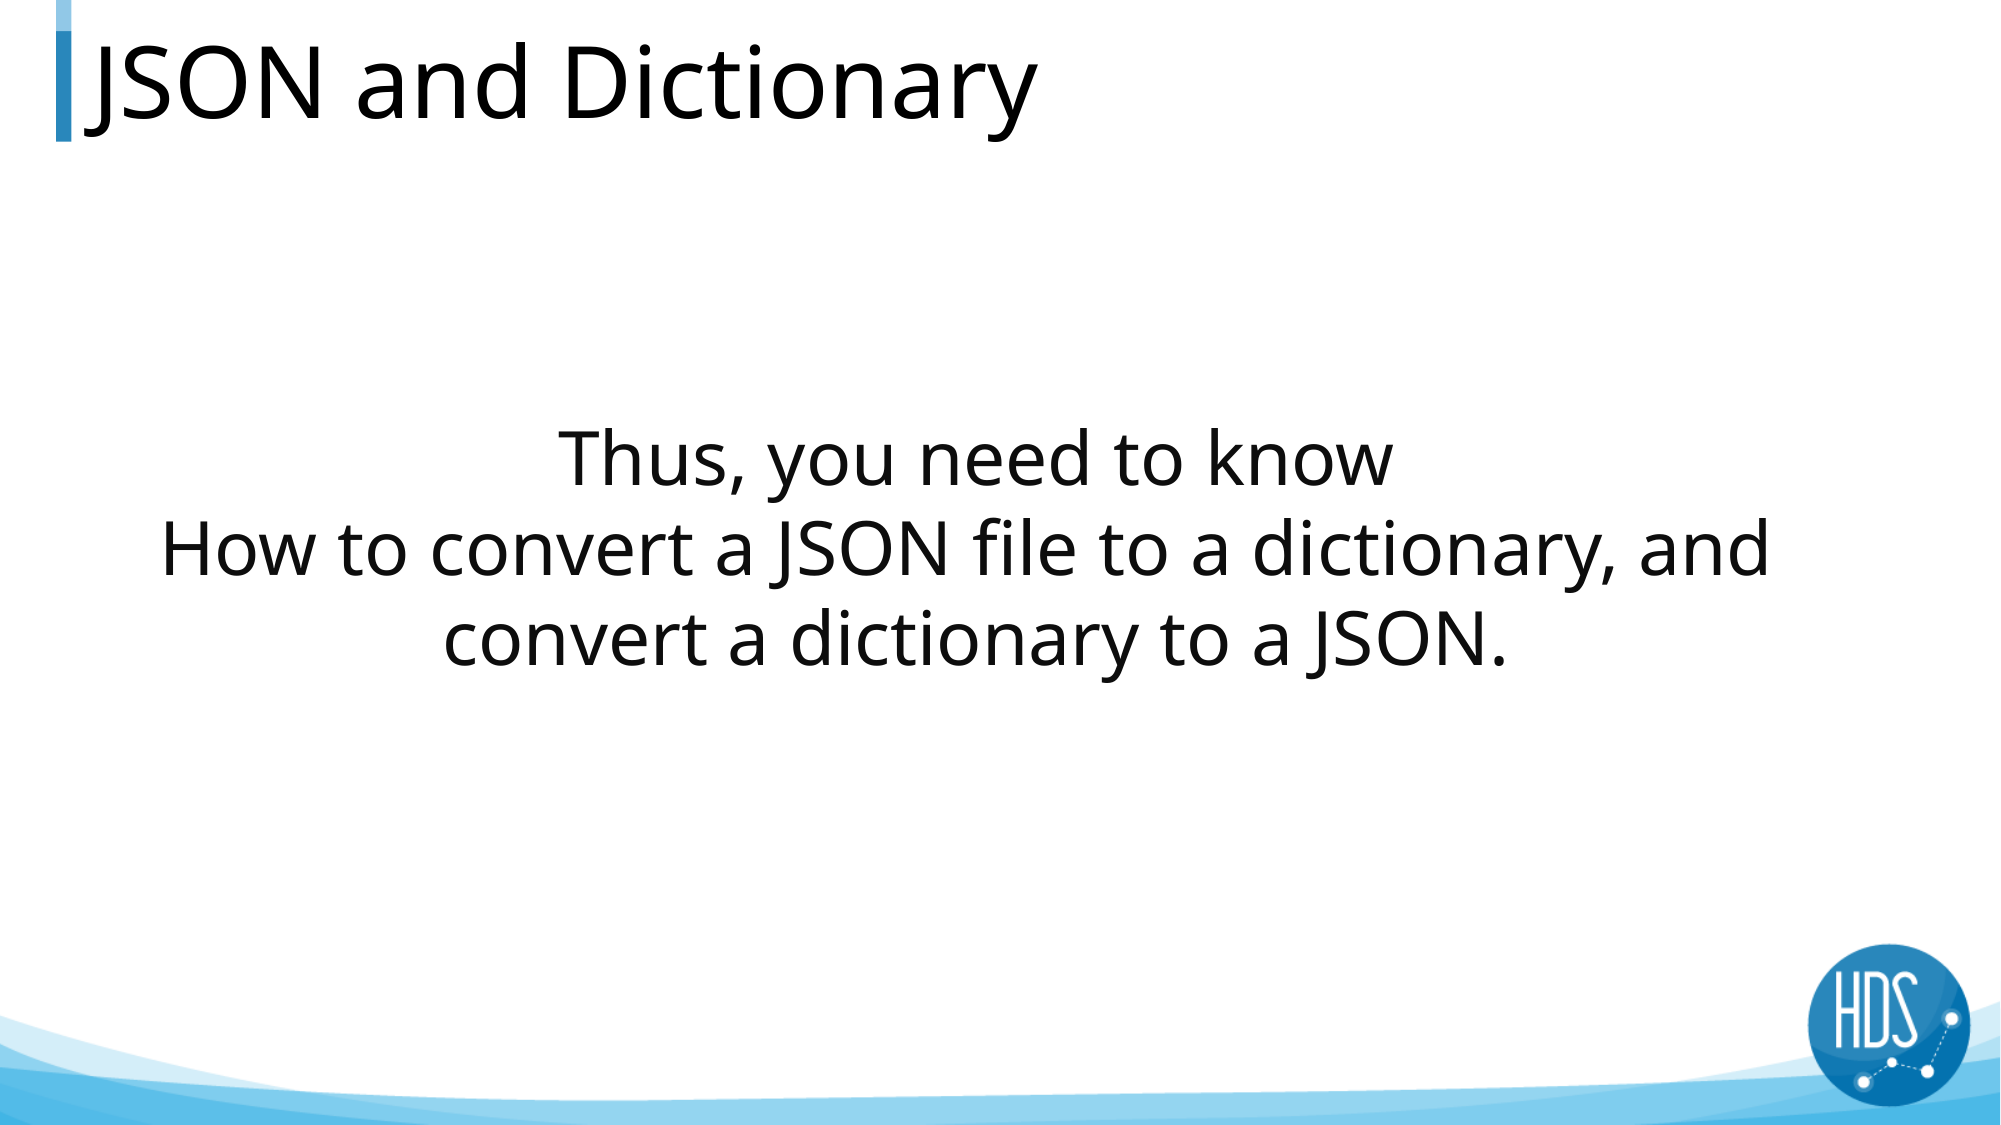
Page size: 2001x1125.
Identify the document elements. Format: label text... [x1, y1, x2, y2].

text_box [55, 0, 72, 32]
picture [0, 0, 2001, 1125]
text_box Thus, you need to know How to convert a JSON file to a dictionary, and convert a dictionary to a JSON. [109, 402, 1844, 688]
title JSON and Dictionary [77, 31, 1977, 142]
text_box [55, 32, 72, 143]
